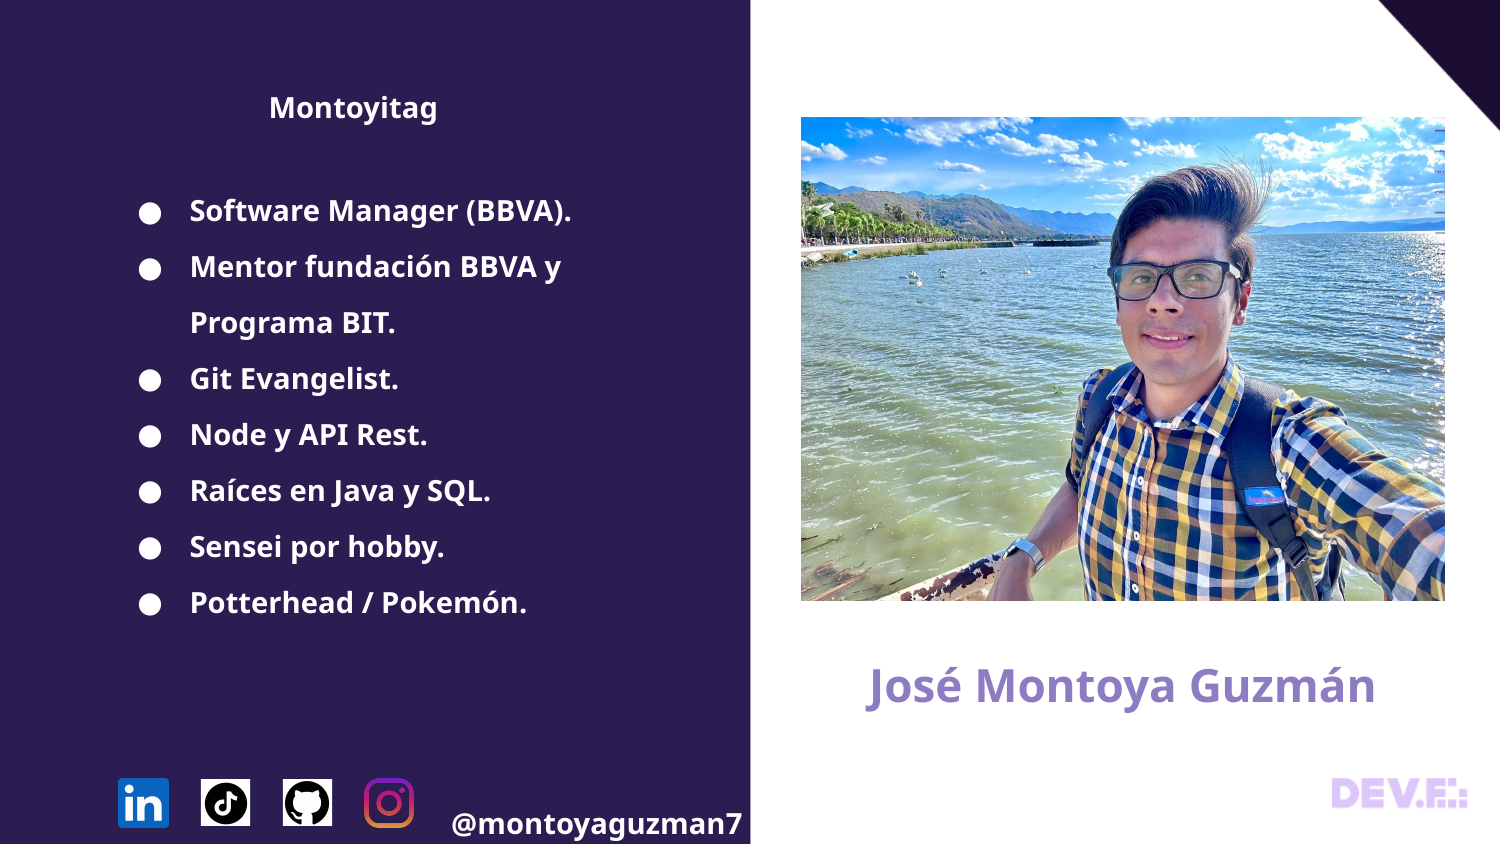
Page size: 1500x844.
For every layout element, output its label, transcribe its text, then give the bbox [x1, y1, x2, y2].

text_box Montoyitag [191, 53, 515, 140]
text_box @montoyaguzman7 [436, 769, 760, 844]
text_box José Montoya Guzmán [813, 641, 1433, 736]
picture [0, 0, 1500, 844]
text_box Software Manager (BBVA). Mentor fundación BBVA y Programa BIT. Git Evangelist. Node y API Rest. Raíces en Java y SQL. Sensei por hobby. Potterhead / Pokemón. [99, 156, 708, 634]
